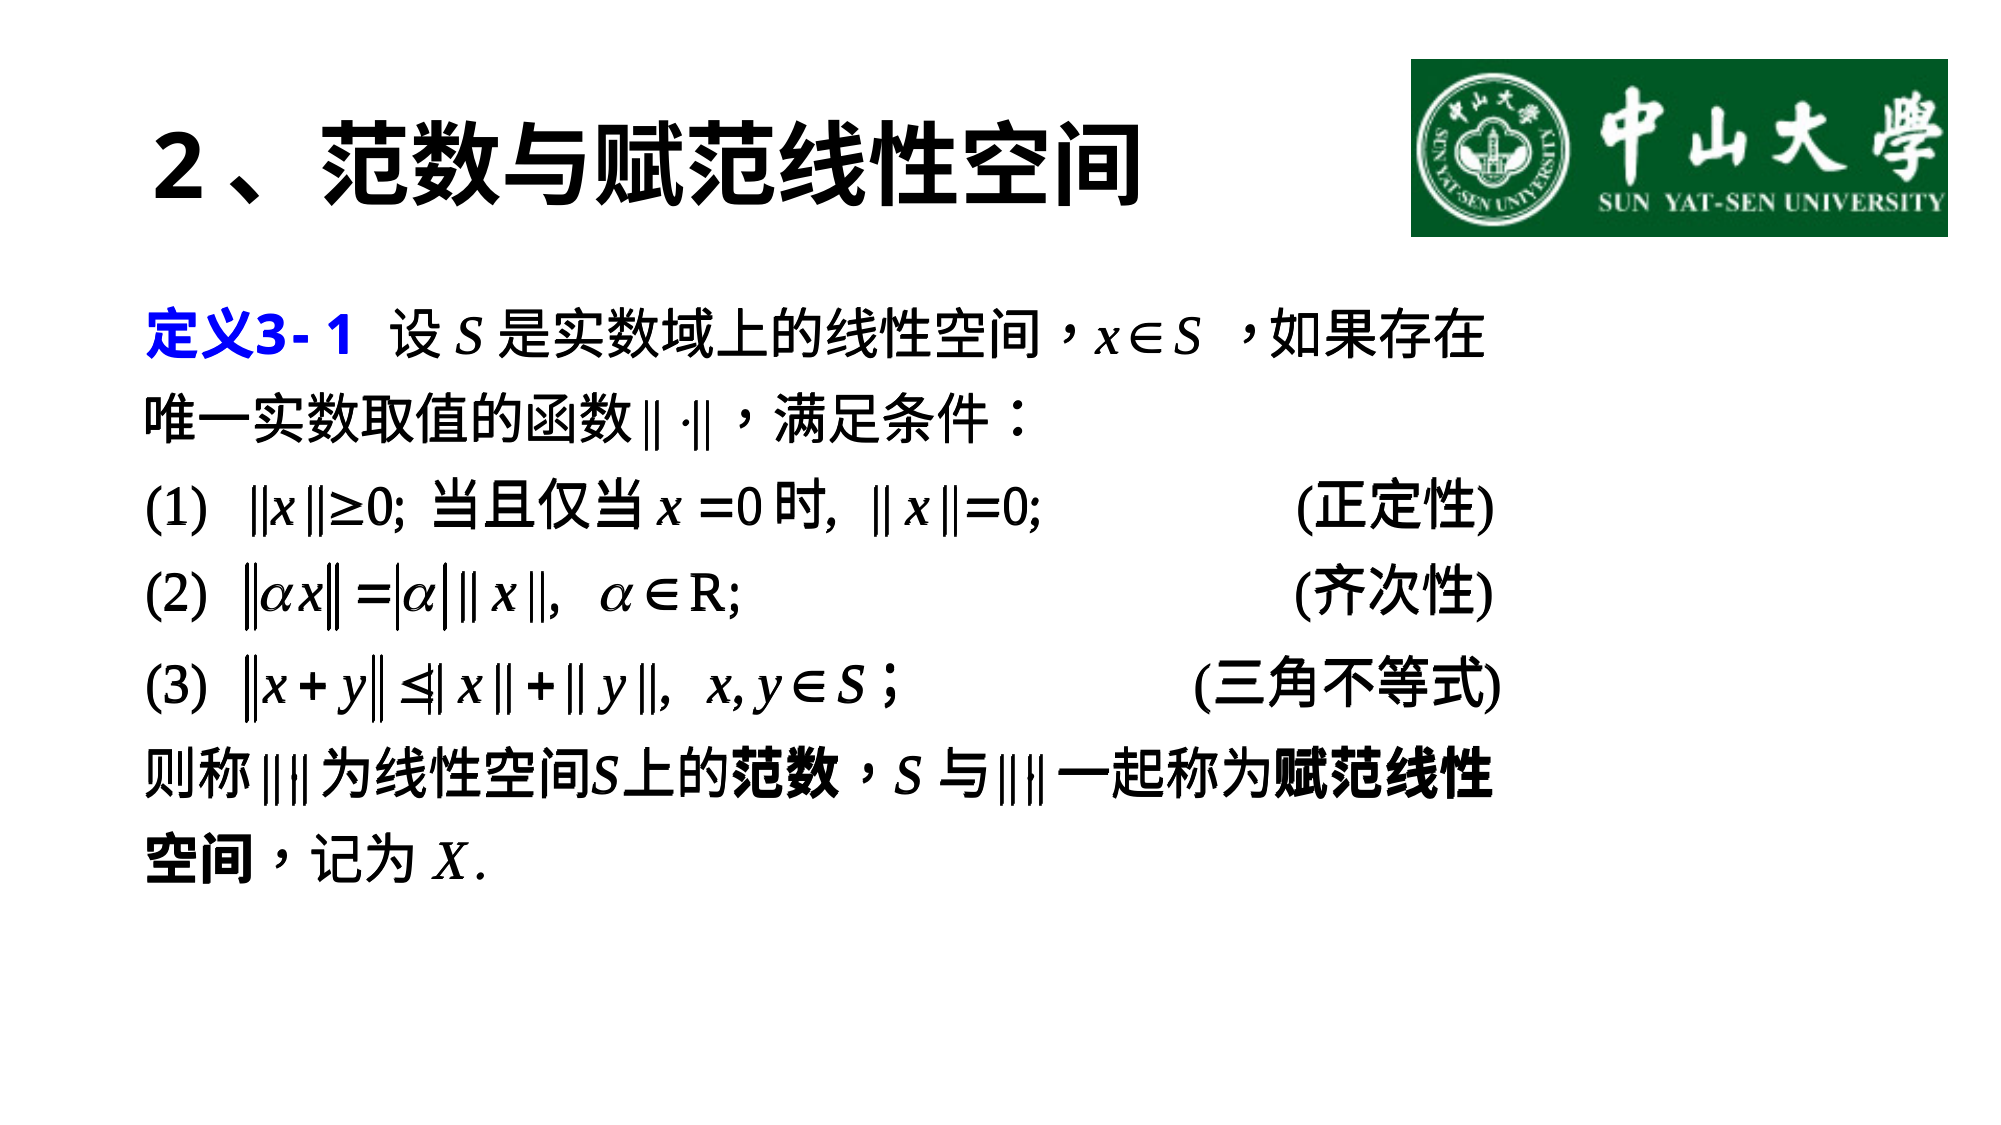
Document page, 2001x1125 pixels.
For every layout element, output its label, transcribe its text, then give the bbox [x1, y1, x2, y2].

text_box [138, 295, 1511, 899]
picture [1411, 59, 1948, 237]
title 2、范数与赋范线性空间 [137, 59, 1863, 278]
